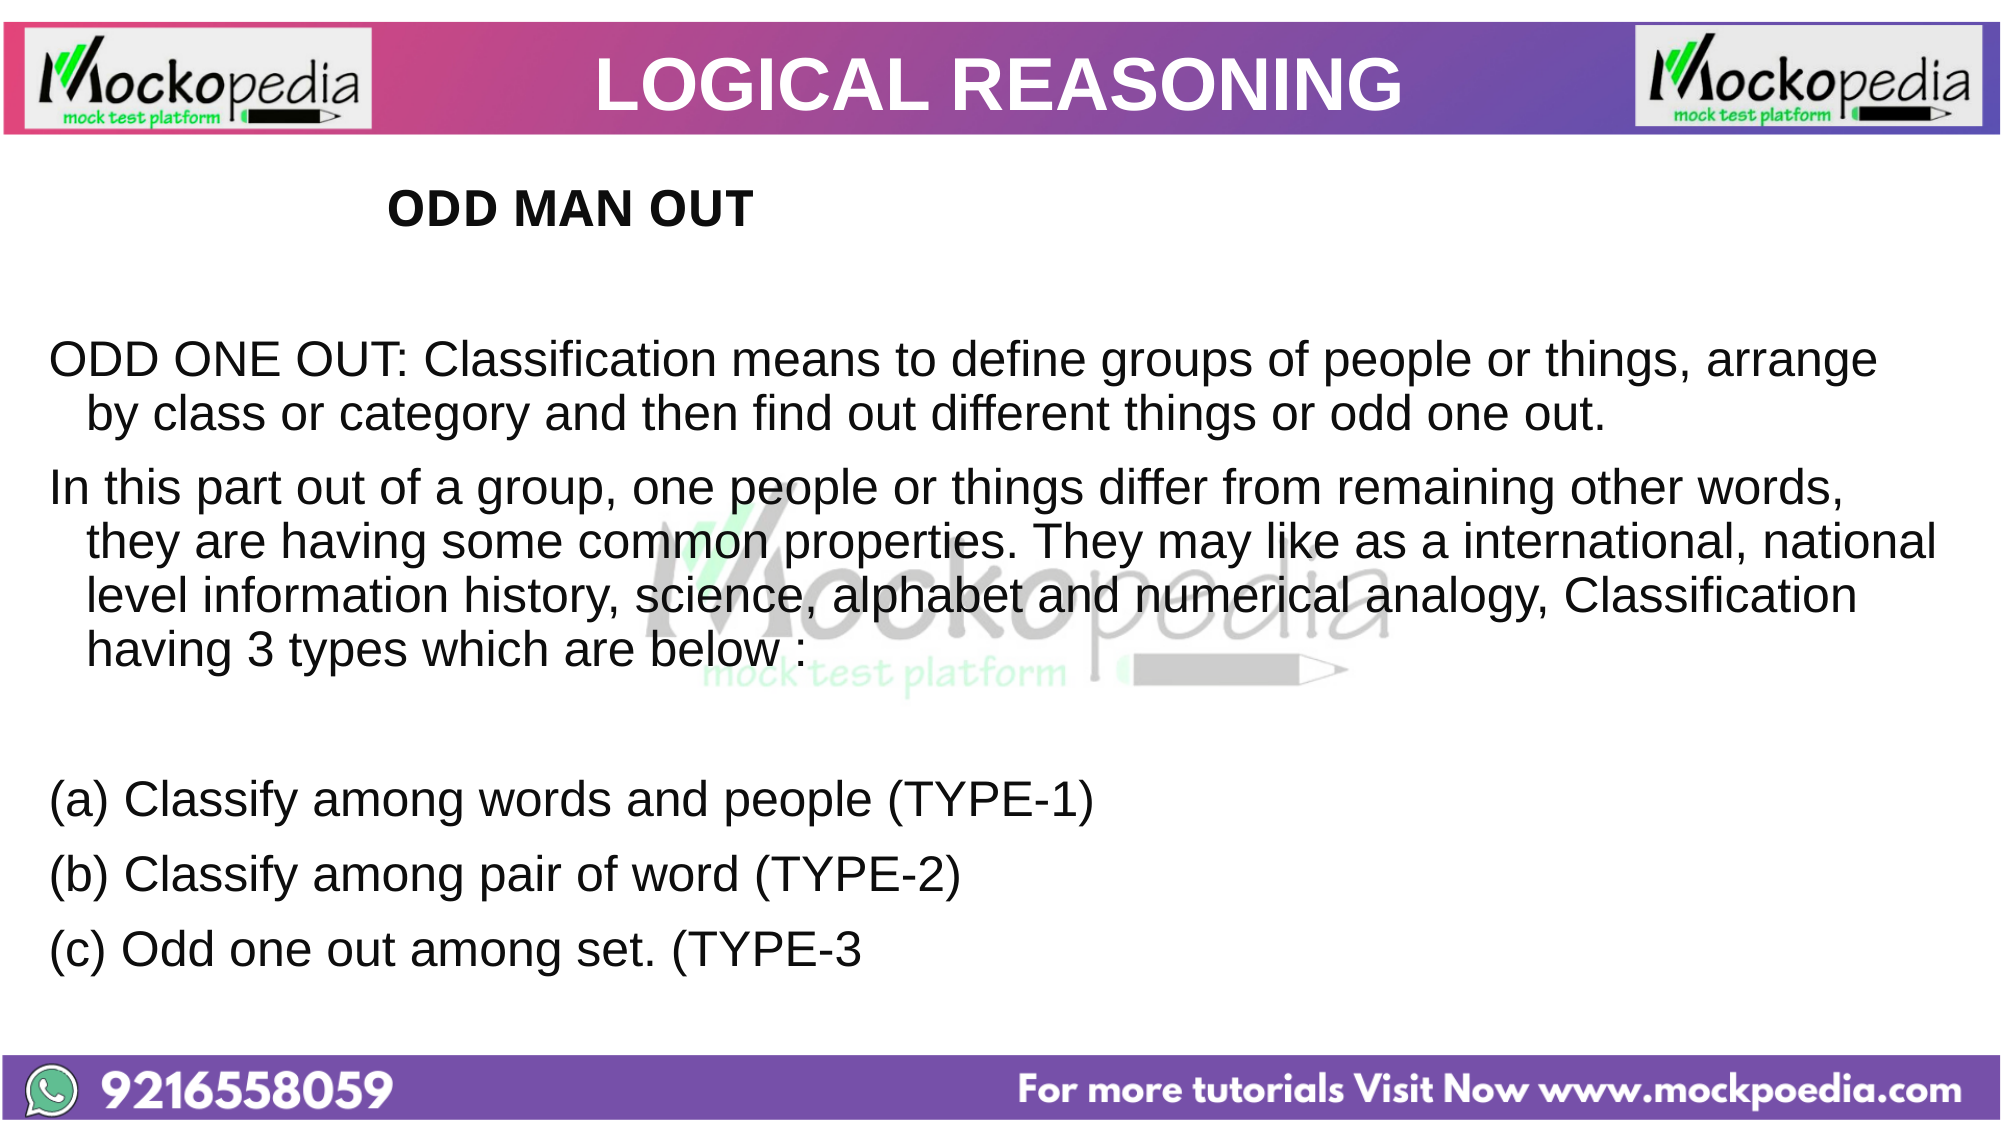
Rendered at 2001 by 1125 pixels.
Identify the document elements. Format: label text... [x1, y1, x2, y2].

title LOGICAL REASONING [41, 31, 1959, 142]
list ODD MAN OUT ODD ONE OUT: Classification means to define groups of people or things, arrange by class or category and then find out different things or odd one out. In this part out of a group, one people or things differ from remaining other words, they are having some common properties. They may like as a international, national level information history, science, alphabet and numerical analogy, Classification having 3 types which are below : (a) Classify among words and people (TYPE-1) (b) Classify among pair of word (TYPE-2) (c) Odd one out among set. (TYPE-3 [33, 175, 1959, 1053]
picture [0, 0, 2001, 1125]
